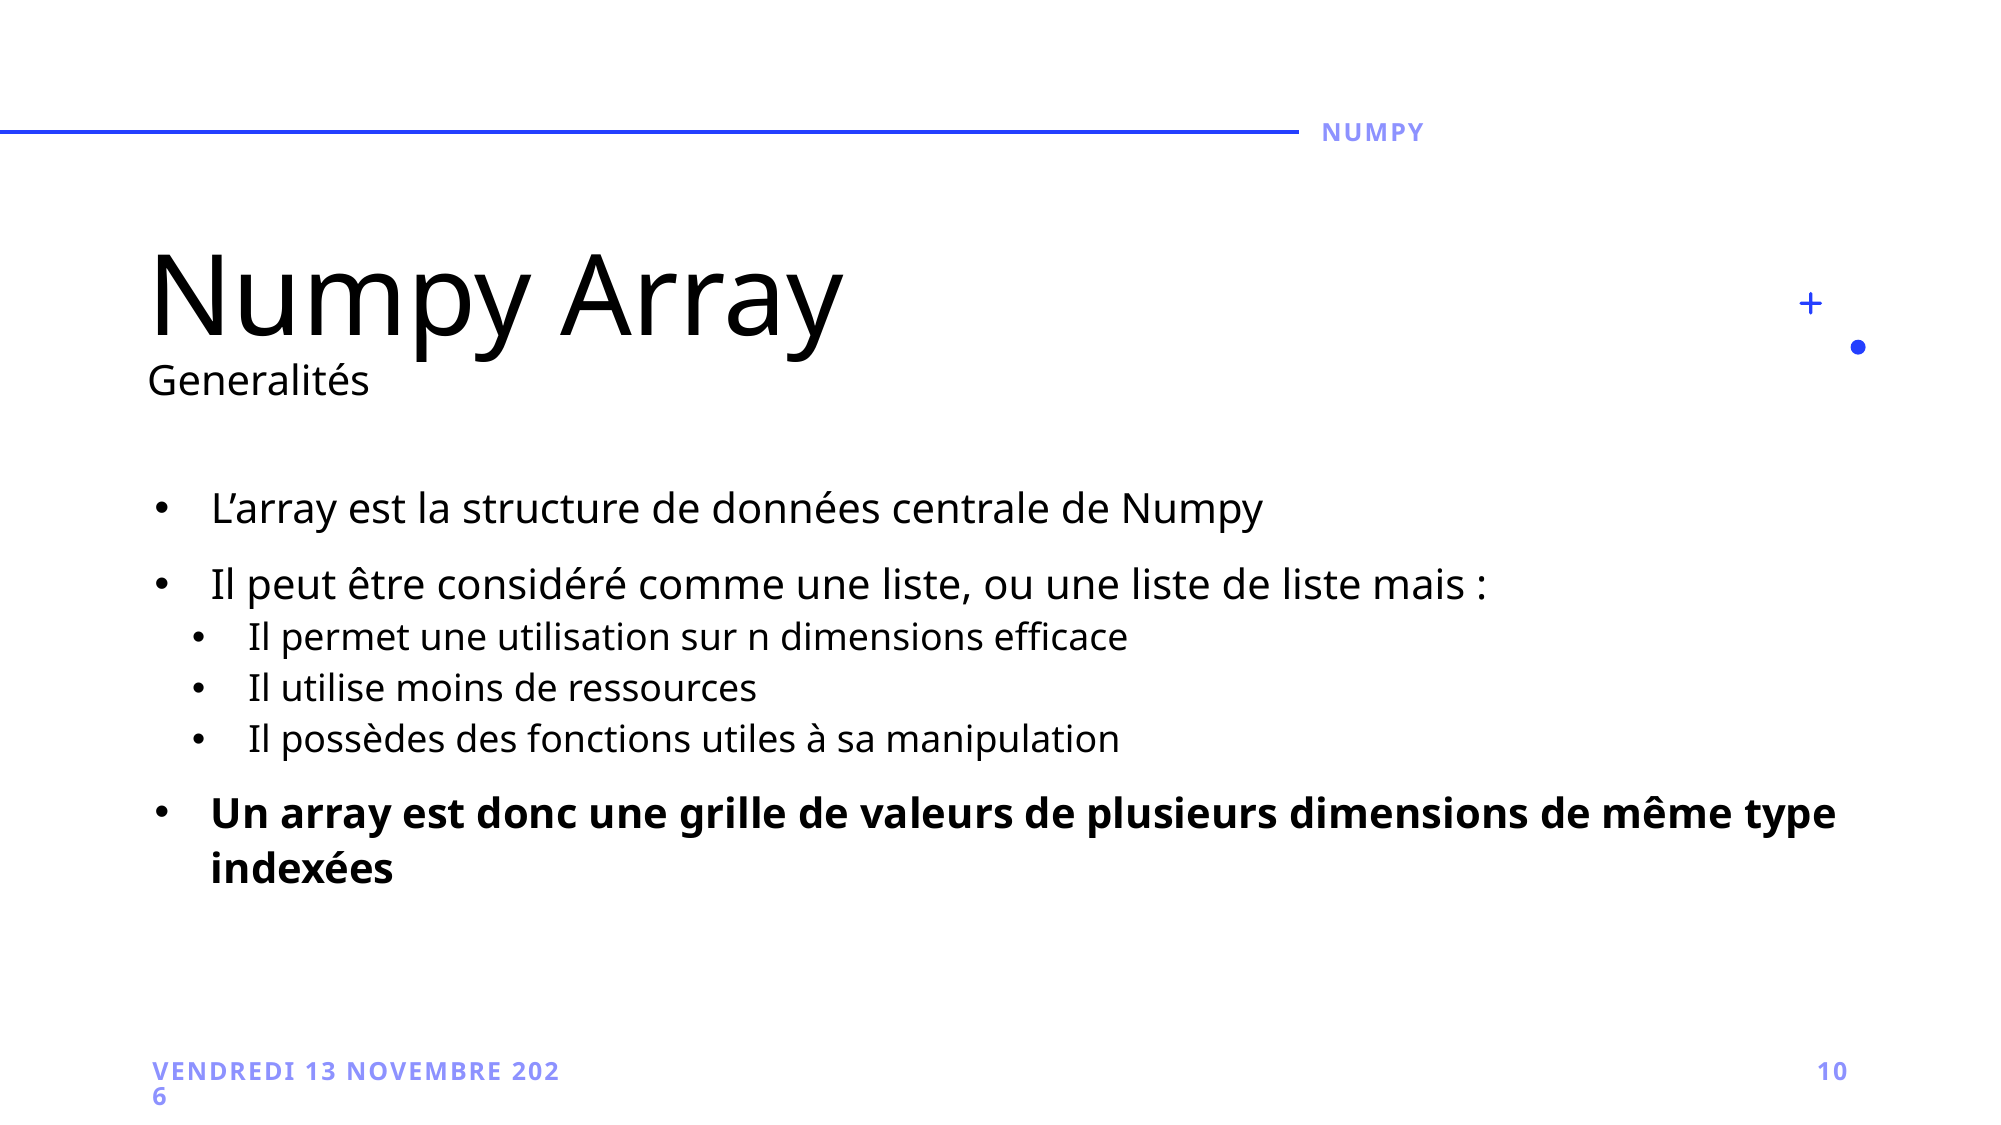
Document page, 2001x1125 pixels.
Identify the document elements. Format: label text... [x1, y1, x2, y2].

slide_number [137, 1042, 588, 1103]
list L’array est la structure de données centrale de Numpy Il peut être considéré comme une liste, ou une liste de liste mais : Il permet une utilisation sur n dimensions efficace Il utilise moins de ressources Il possèdes des fonctions utiles à sa manipulation Un array est donc une grille de valeurs de plusieurs dimensions de même type indexées [139, 469, 1924, 1023]
title Numpy Array Generalités [131, 218, 1552, 413]
footer NUMPY [1306, 101, 1982, 162]
slide_number 10 [1412, 1042, 1863, 1103]
